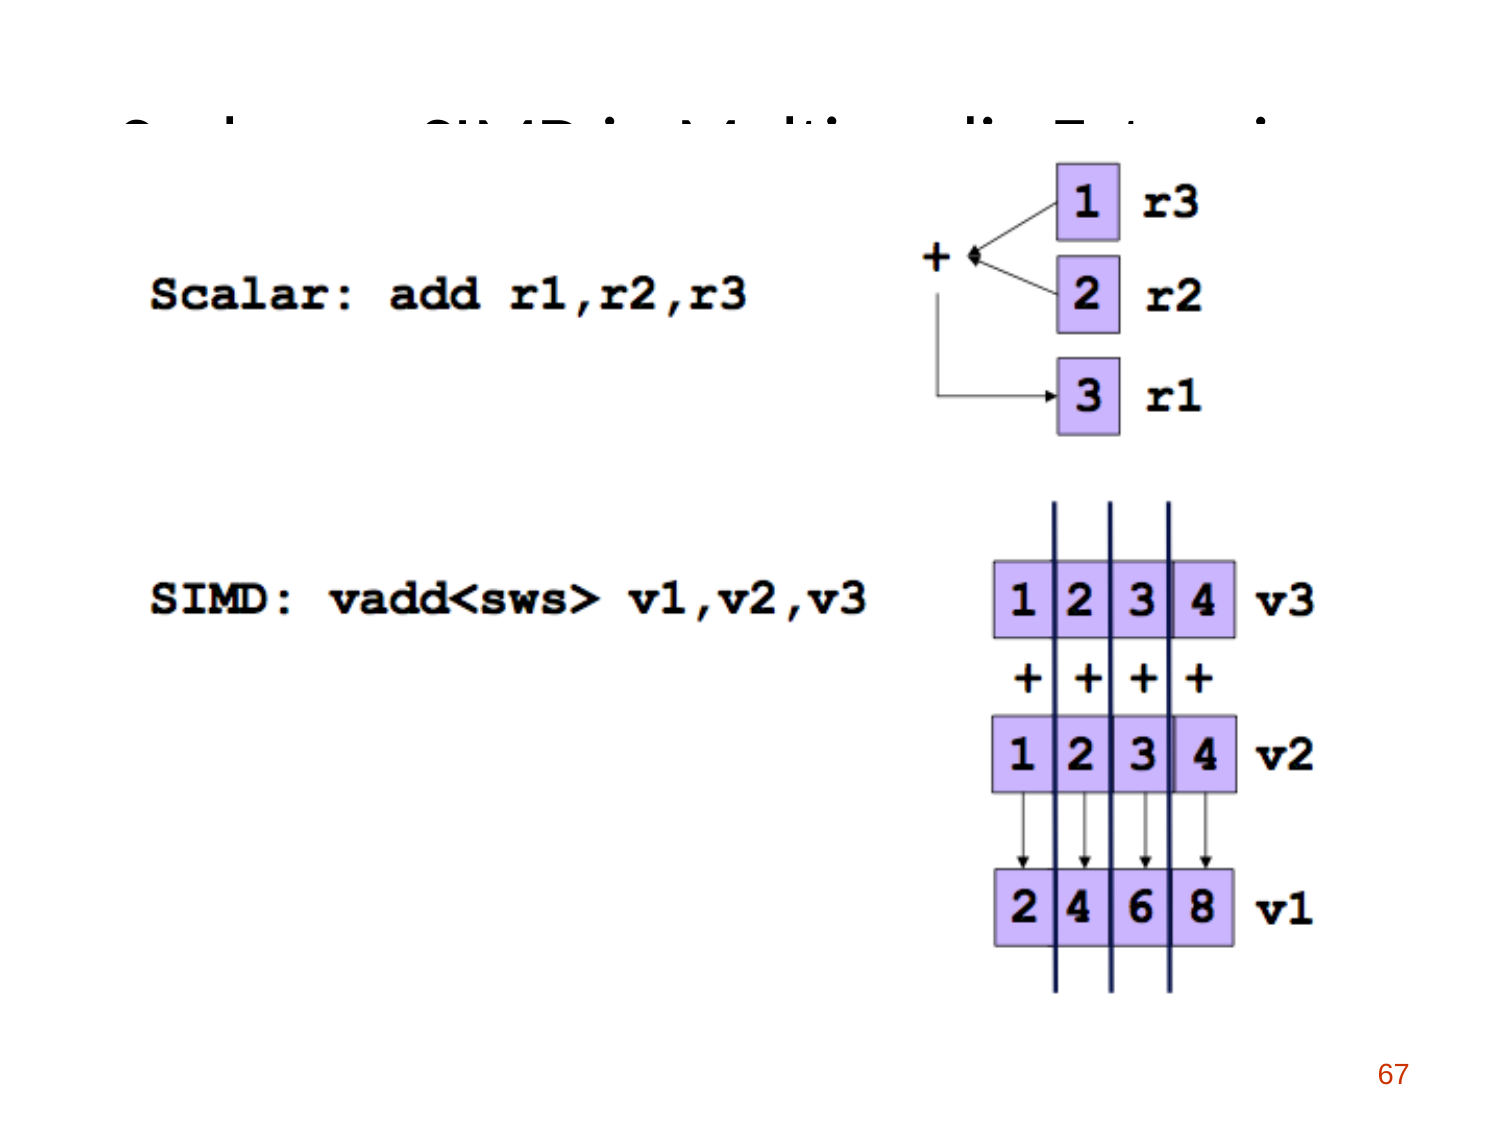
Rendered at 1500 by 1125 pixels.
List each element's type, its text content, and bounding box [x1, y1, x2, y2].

slide_number 67 [1074, 1042, 1425, 1103]
title Scalar vs. SIMD in Multimedia Extensions [74, 44, 1426, 233]
picture [87, 124, 1413, 1001]
